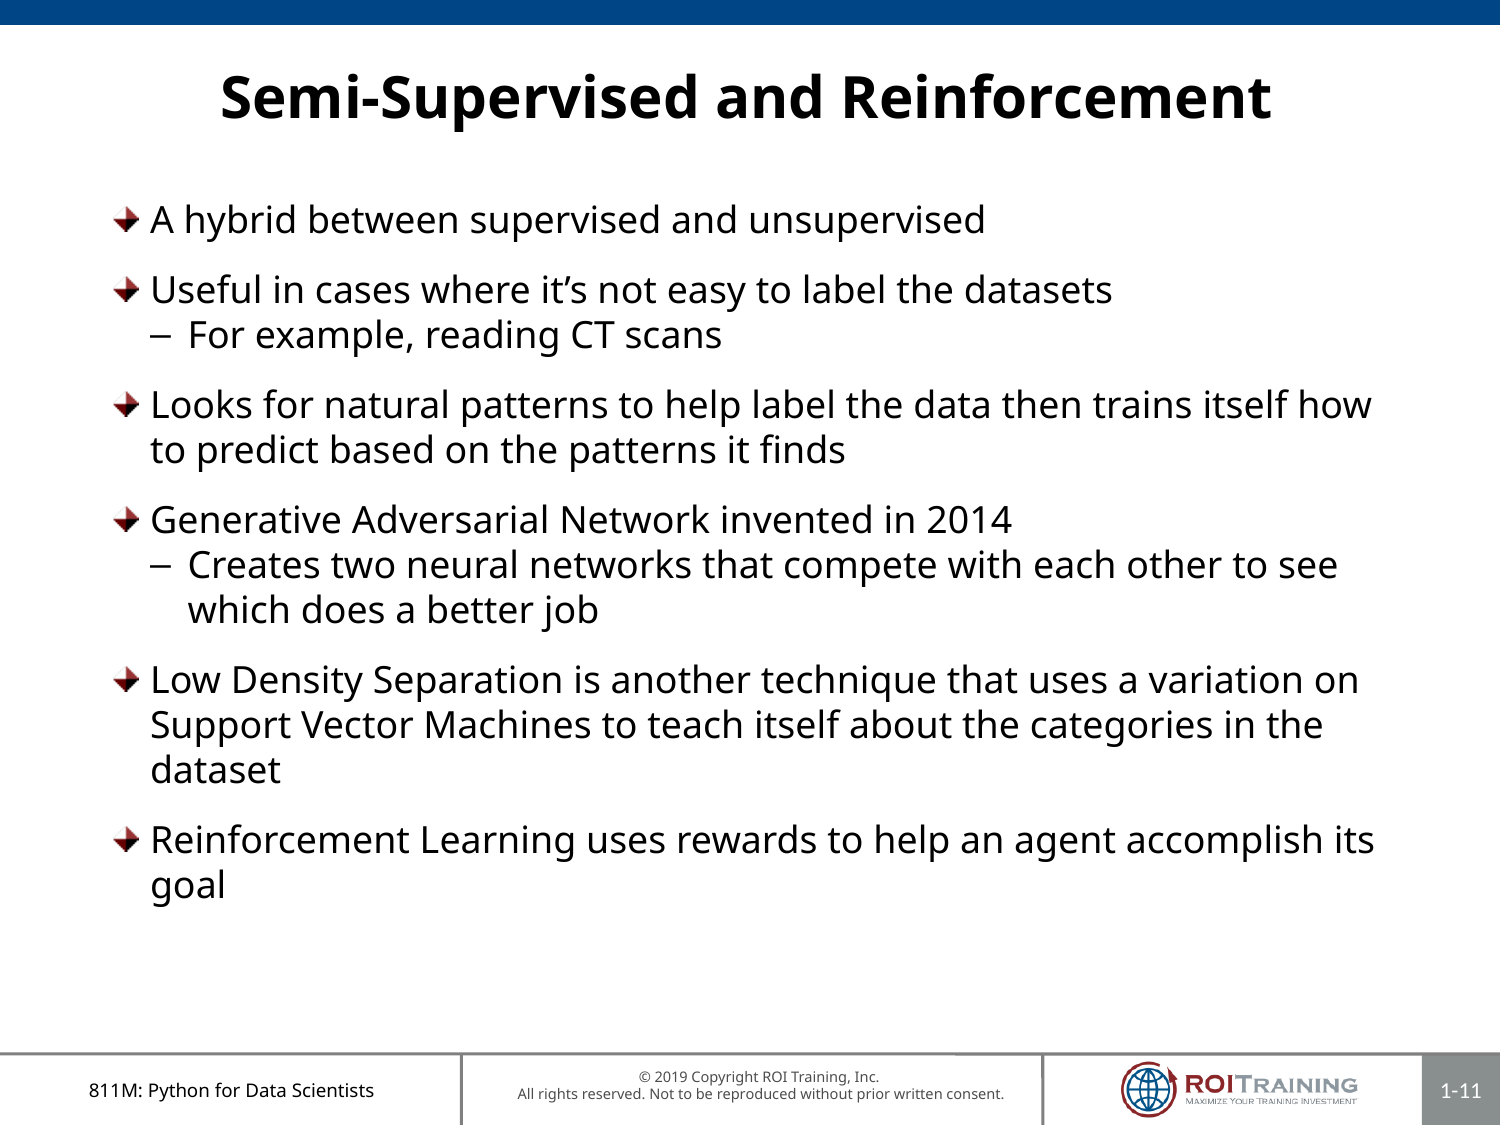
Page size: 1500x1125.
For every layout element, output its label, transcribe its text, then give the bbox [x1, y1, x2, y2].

picture [1113, 1060, 1362, 1118]
title Semi-Supervised and Reinforcement [172, 43, 1322, 147]
picture [112, 275, 139, 302]
picture [112, 825, 139, 852]
list A hybrid between supervised and unsupervised Useful in cases where it’s not easy to label the datasets For example, reading CT scans Looks for natural patterns to help label the data then trains itself how to predict based on the patterns it finds Generative Adversarial Network invented in 2014 Creates two neural networks that compete with each other to see which does a better job Low Density Separation is another technique that uses a variation on Support Vector Machines to teach itself about the categories in the dataset Reinforcement Learning uses rewards to help an agent accomplish its goal [97, 188, 1413, 1020]
picture [112, 205, 139, 232]
picture [112, 505, 139, 532]
picture [112, 390, 139, 417]
picture [112, 665, 139, 692]
